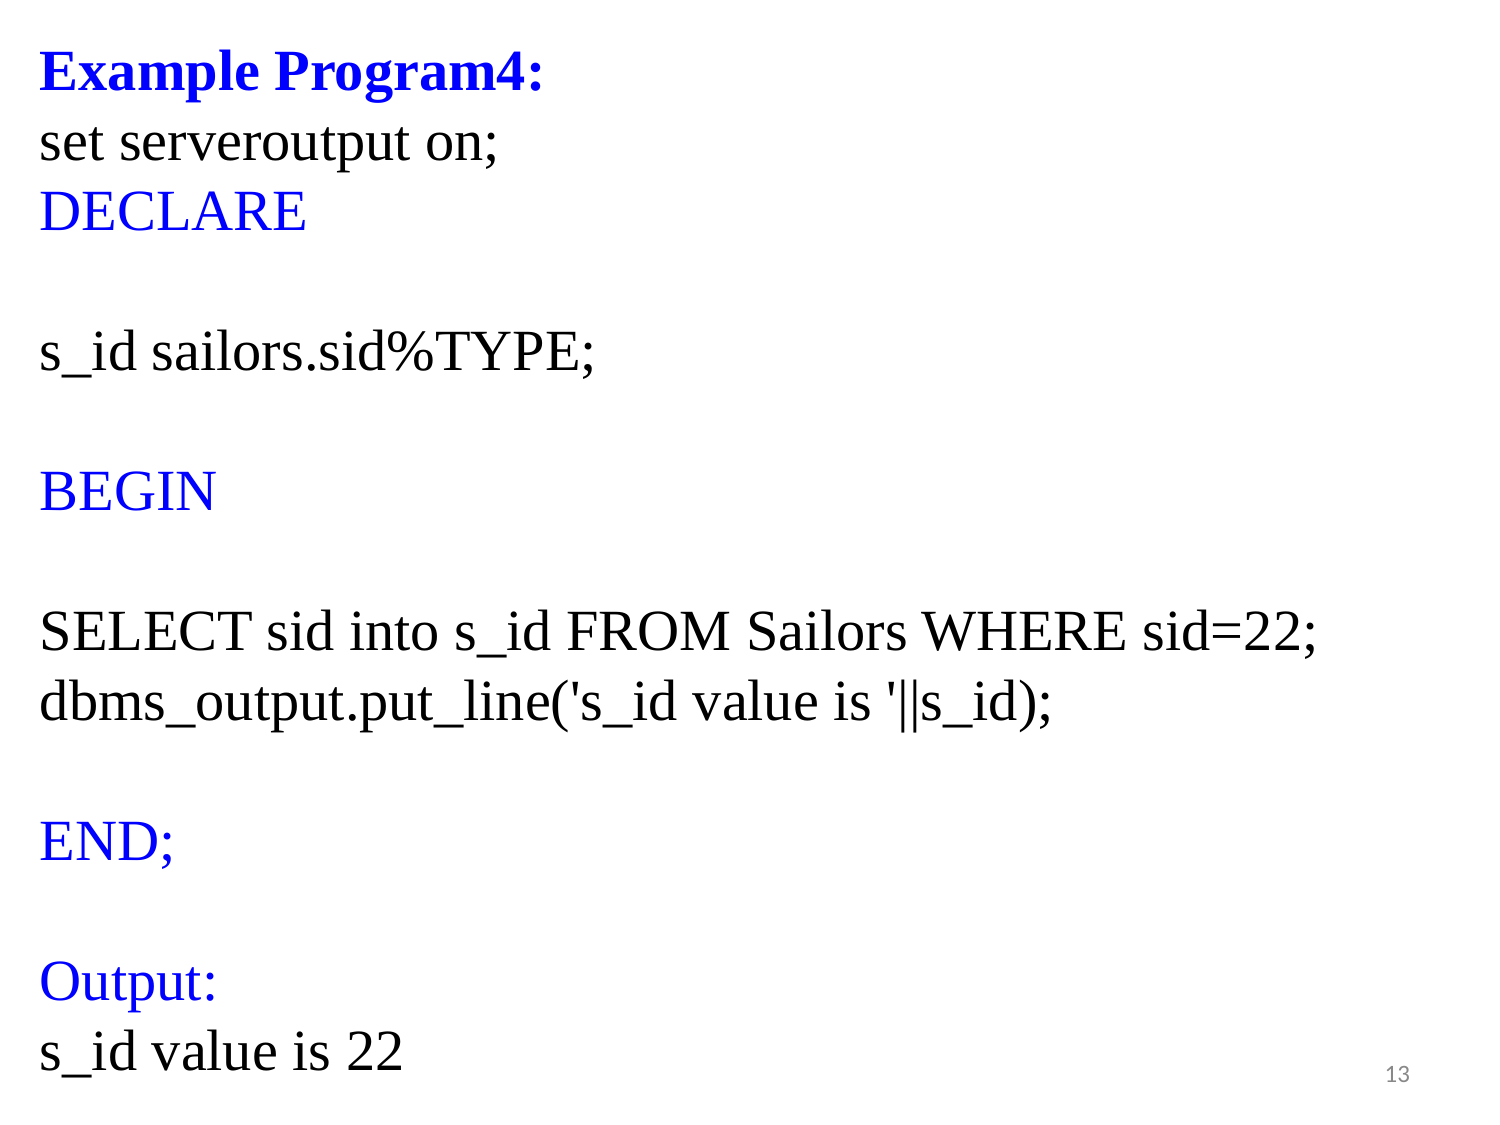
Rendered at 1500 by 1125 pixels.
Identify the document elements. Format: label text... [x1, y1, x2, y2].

text_box ‹#› [1074, 1042, 1425, 1103]
text_box Example Program4: set serveroutput on; DECLARE s_id sailors.sid%TYPE; BEGIN SELECT sid into s_id FROM Sailors WHERE sid=22; dbms_output.put_line('s_id value is '||s_id); END; Output: s_id value is 22 [24, 24, 1475, 1090]
